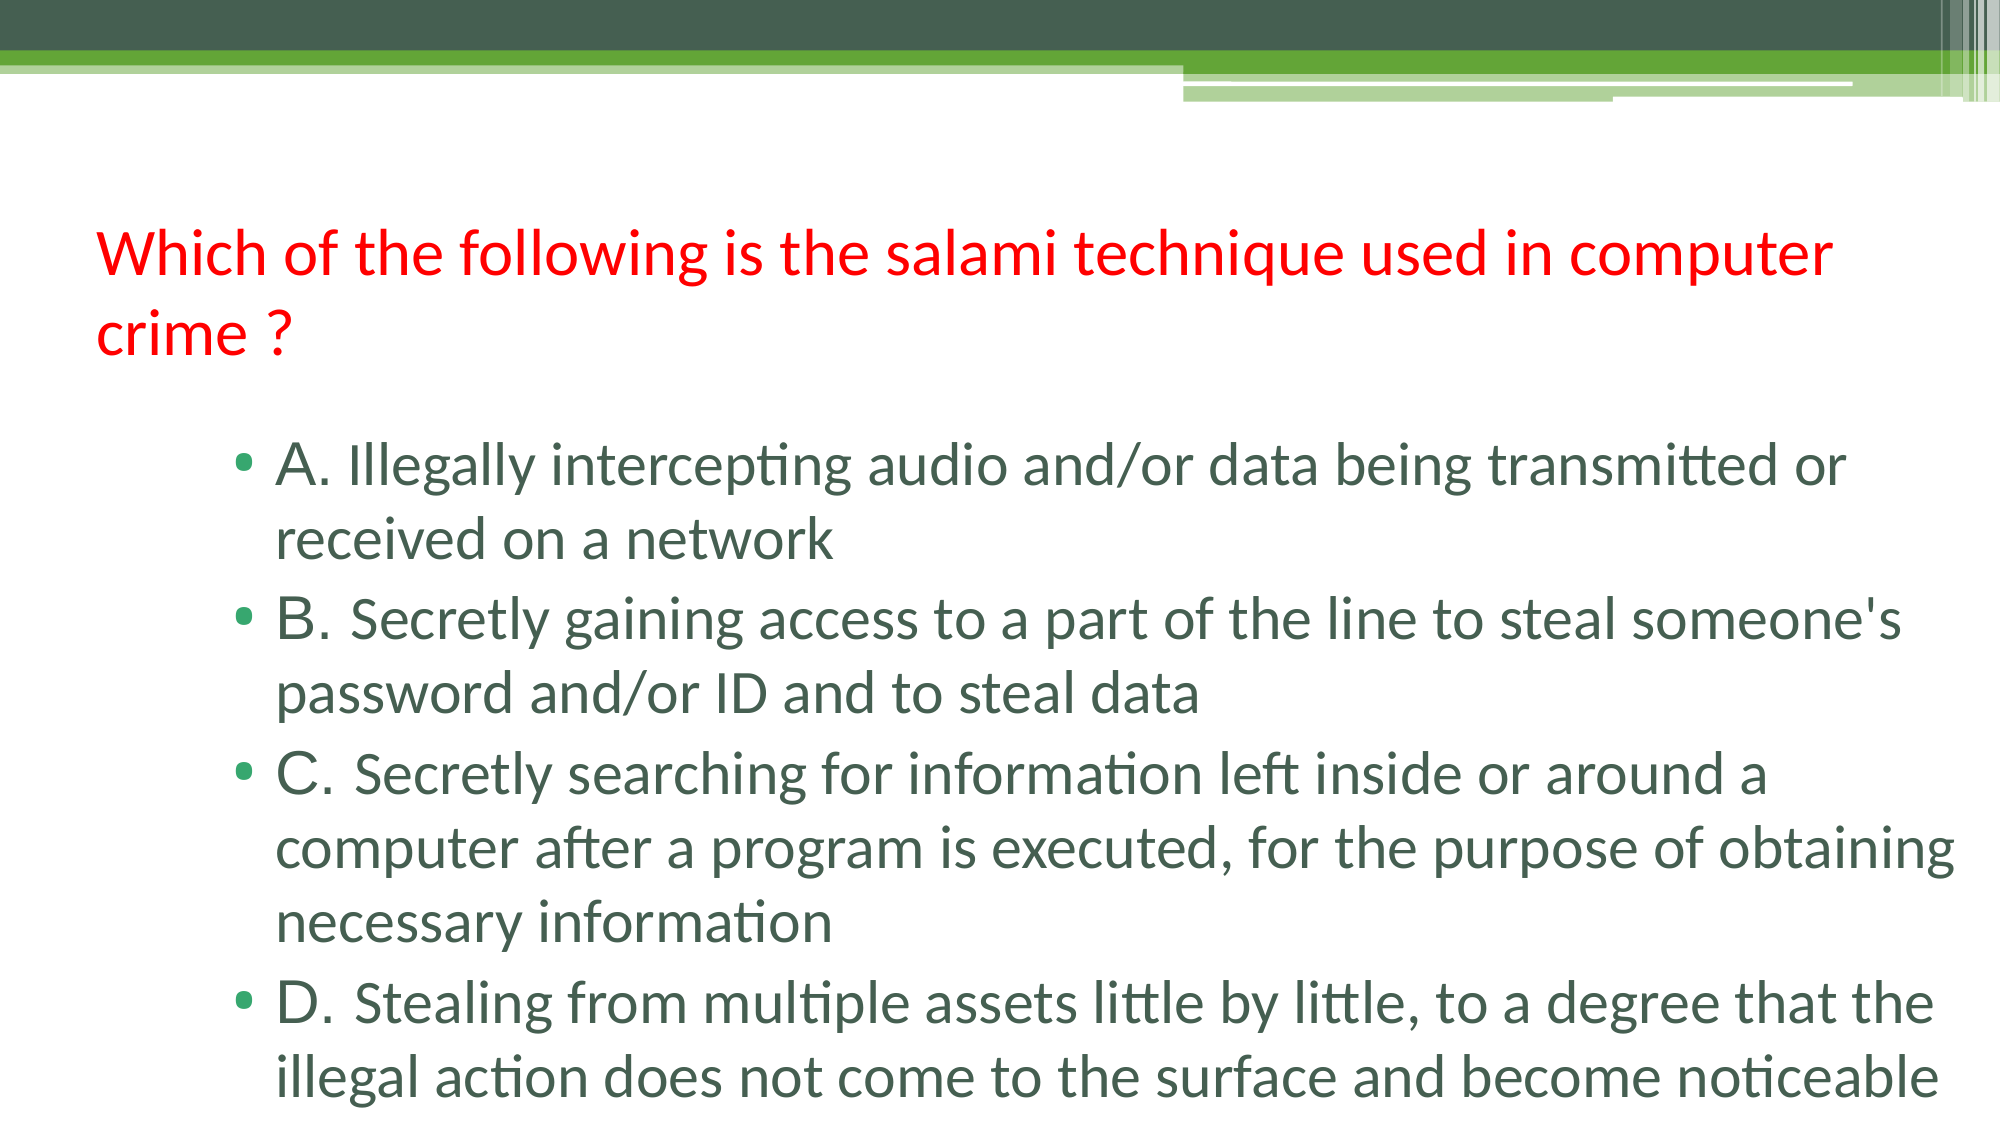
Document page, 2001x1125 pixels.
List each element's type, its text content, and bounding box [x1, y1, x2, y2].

title Which of the following is the salami technique used in computer crime ? [81, 201, 1882, 377]
list A. Illegally intercepting audio and/or data being transmitted or received on a network B. Secretly gaining access to a part of the line to steal someone's password and/or ID and to steal data C. Secretly searching for information left inside or around a computer after a program is executed, for the purpose of obtaining necessary information D. Stealing from multiple assets little by little, to a degree that the illegal action does not come to the surface and become noticeable [200, 415, 2000, 1125]
